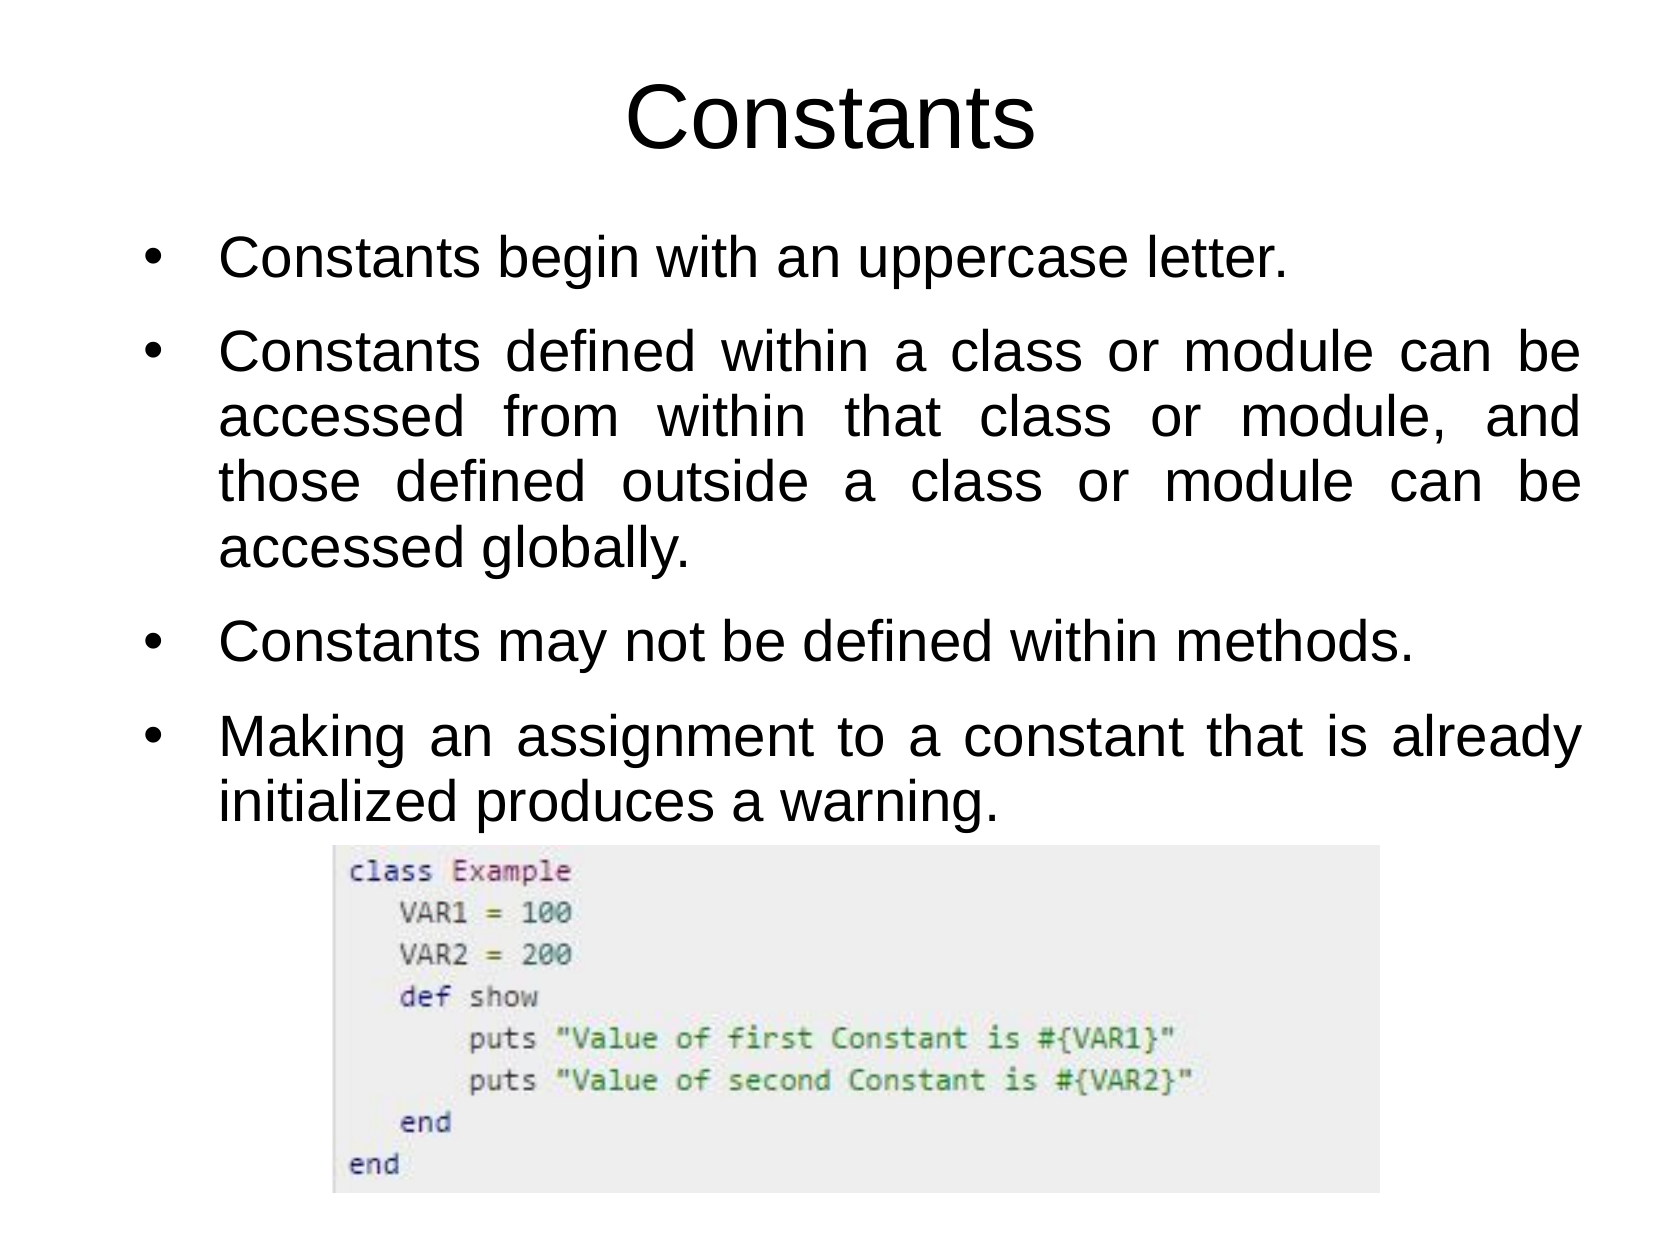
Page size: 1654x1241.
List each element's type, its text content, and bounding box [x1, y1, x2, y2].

text_box Constants begin with an uppercase letter. Constants defined within a class or module can be accessed from within that class or module, and those defined outside a class or module can be accessed globally. Constants may not be defined within methods. Making an assignment to a constant that is already initialized produces a warning. [111, 217, 1599, 1193]
picture [330, 844, 1380, 1193]
text_box Constants [86, 59, 1575, 218]
